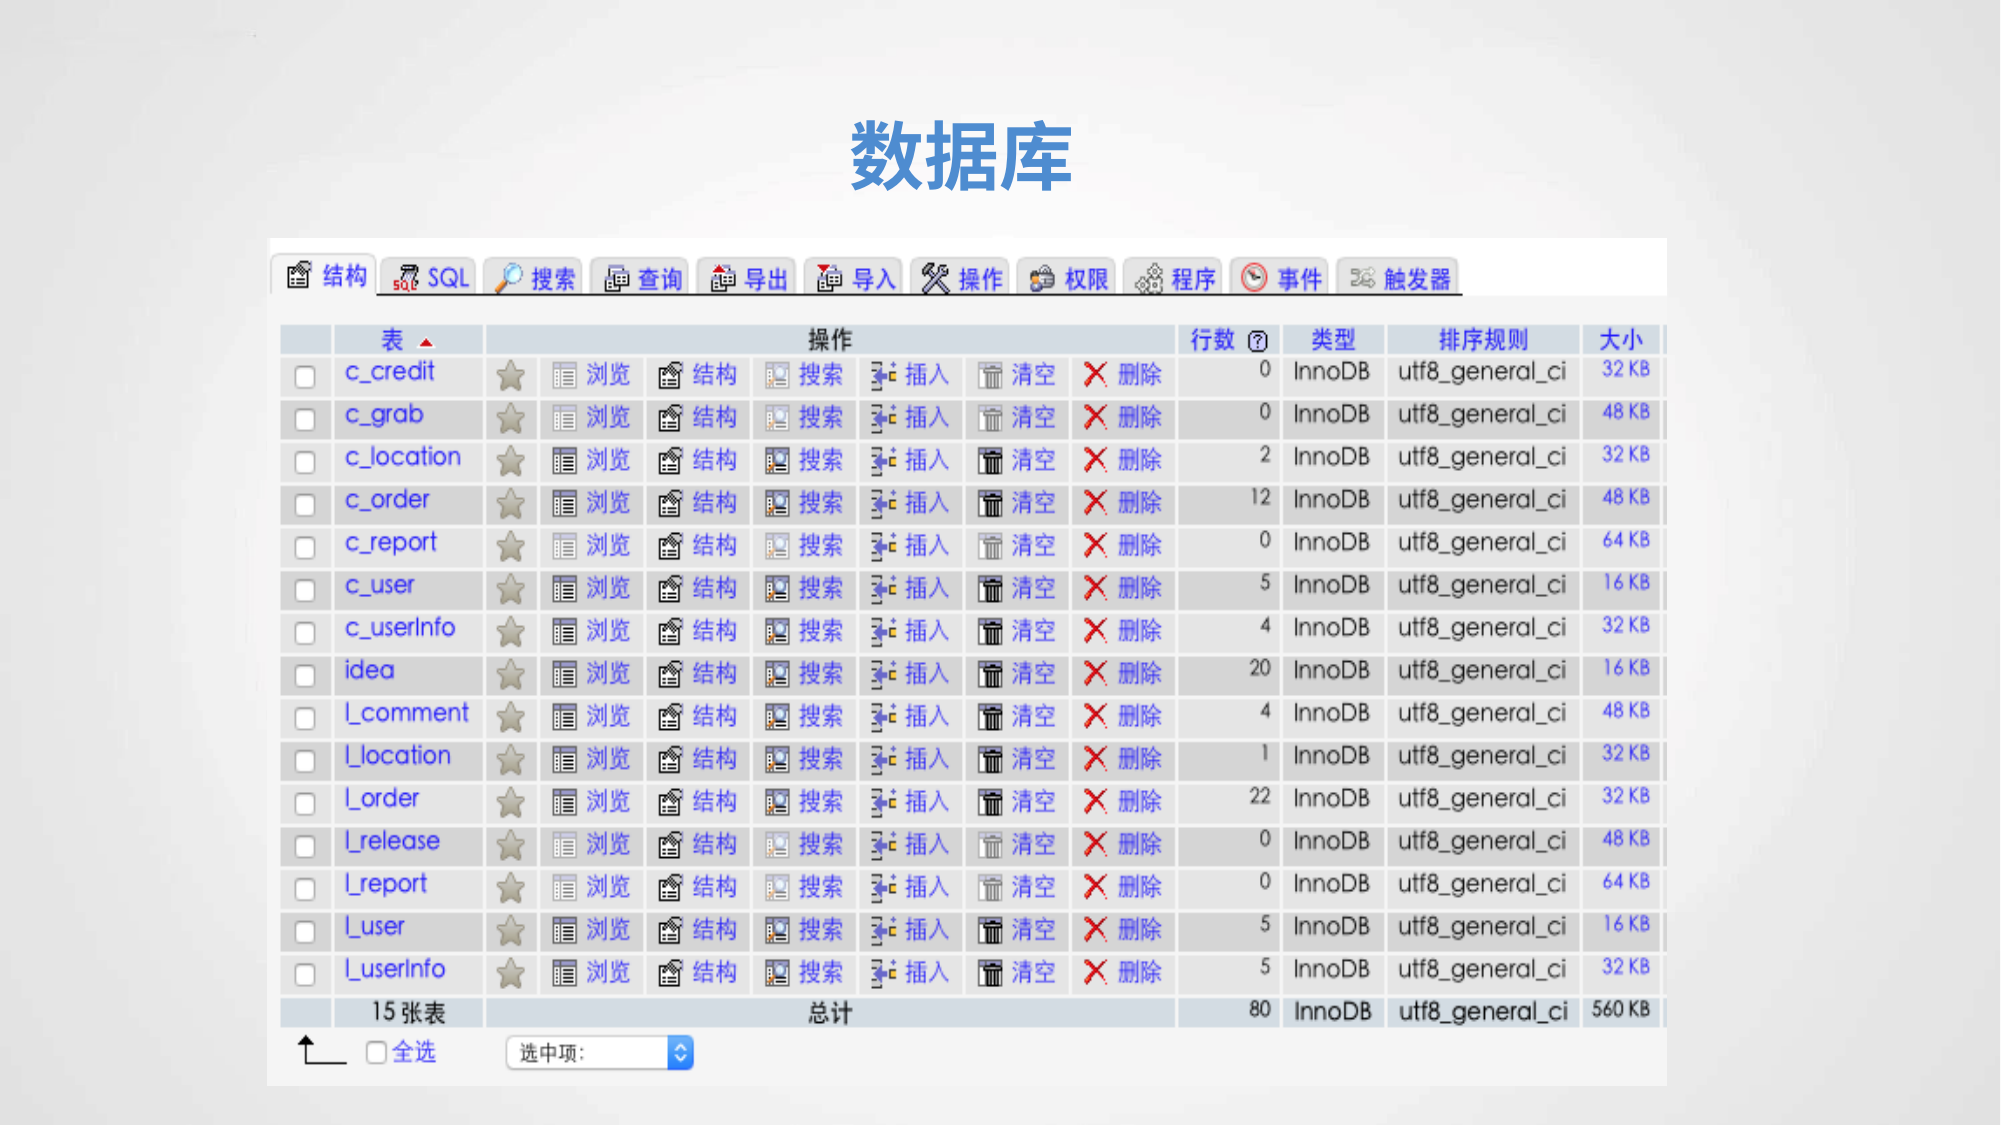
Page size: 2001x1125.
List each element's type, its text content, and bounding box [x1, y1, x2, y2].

text_box 数据库 [834, 102, 1090, 207]
picture [0, 0, 2001, 1125]
